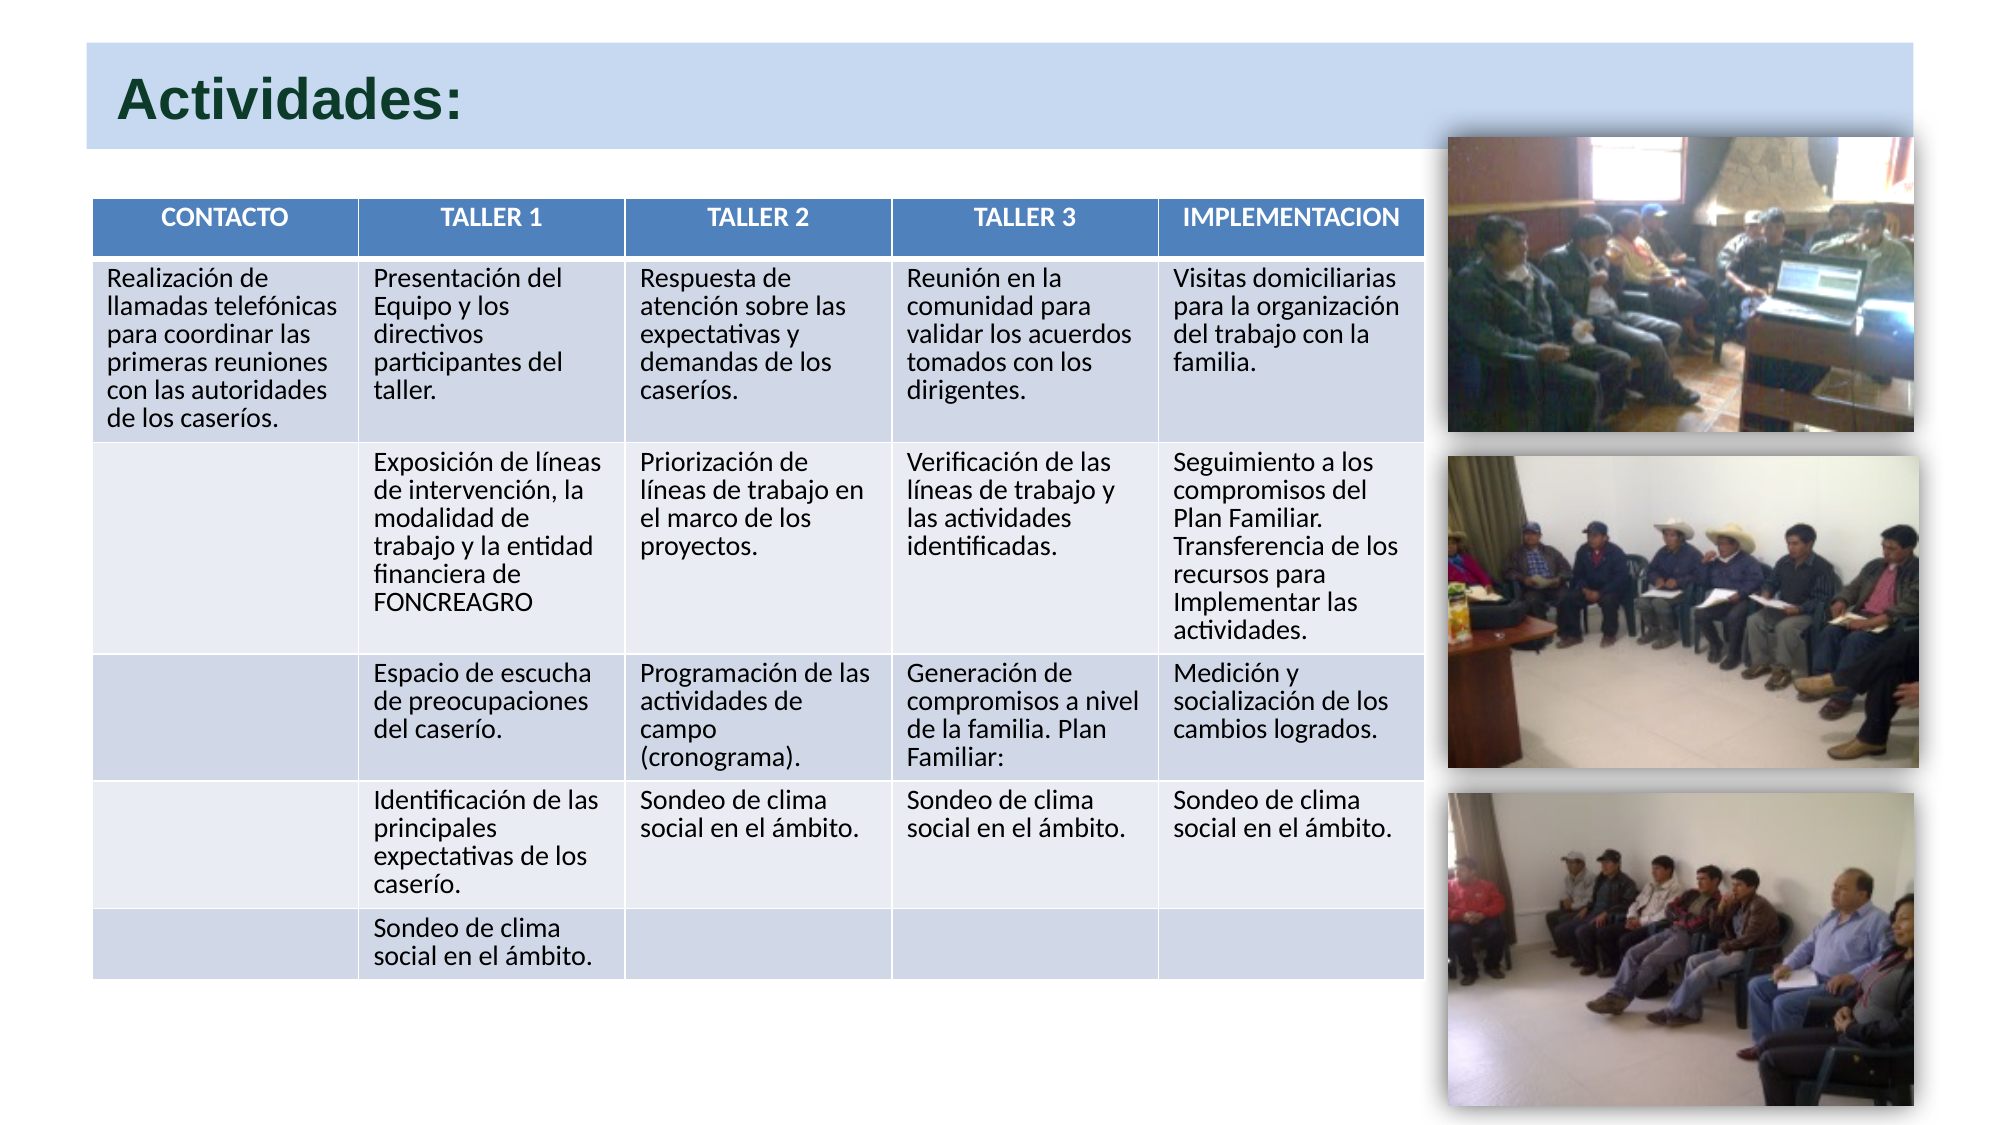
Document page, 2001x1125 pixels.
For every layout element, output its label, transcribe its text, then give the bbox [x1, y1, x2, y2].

table_header TALLER 1 [359, 199, 624, 256]
table_header CONTACTO [93, 199, 358, 256]
table_cell [893, 909, 1158, 979]
table_cell Exposición de líneas de intervención, la modalidad de trabajo y la entidad financiera de FONCREAGRO [359, 443, 624, 653]
table_cell Medición y socialización de los cambios logrados. [1159, 655, 1424, 780]
table_cell Realización de llamadas telefónicas para coordinar las primeras reuniones con las autoridades de los caseríos. [93, 262, 358, 442]
picture [1448, 793, 1914, 1107]
table_cell Sondeo de clima social en el ámbito. [626, 782, 891, 908]
table_cell Reunión en la comunidad para validar los acuerdos tomados con los dirigentes. [893, 262, 1158, 442]
table_cell [626, 909, 891, 979]
table_cell Sondeo de clima social en el ámbito. [1159, 782, 1424, 908]
table_cell Sondeo de clima social en el ámbito. [893, 782, 1158, 908]
table_cell Visitas domiciliarias para la organización del trabajo con la familia. [1159, 262, 1424, 442]
table_cell Sondeo de clima social en el ámbito. [359, 909, 624, 979]
table_cell Presentación del Equipo y los directivos participantes del taller. [359, 262, 624, 442]
picture [1448, 136, 1914, 432]
table_cell Identificación de las principales expectativas de los caserío. [359, 782, 624, 908]
table_cell [93, 909, 358, 979]
text_box Actividades: [86, 42, 1914, 149]
table_cell Espacio de escucha de preocupaciones del caserío. [359, 655, 624, 780]
table_cell Verificación de las líneas de trabajo y las actividades identificadas. [893, 443, 1158, 653]
table_cell Seguimiento a los compromisos del Plan Familiar. Transferencia de los recursos para Implementar las actividades. [1159, 443, 1424, 653]
table_cell Generación de compromisos a nivel de la familia. Plan Familiar: [893, 655, 1158, 780]
table_header TALLER 3 [893, 199, 1158, 256]
table_cell [93, 443, 358, 653]
picture [1448, 455, 1919, 768]
table_cell [1159, 909, 1424, 979]
table_cell 11 [1432, 118, 1914, 149]
table_header TALLER 2 [626, 199, 891, 256]
table_cell [93, 655, 358, 780]
table_cell Respuesta de atención sobre las expectativas y demandas de los caseríos. [626, 262, 891, 442]
table_cell Priorización de líneas de trabajo en el marco de los proyectos. [626, 443, 891, 653]
table_header IMPLEMENTACION [1159, 199, 1424, 256]
table_cell Programación de las actividades de campo (cronograma). [626, 655, 891, 780]
table_cell [93, 782, 358, 908]
